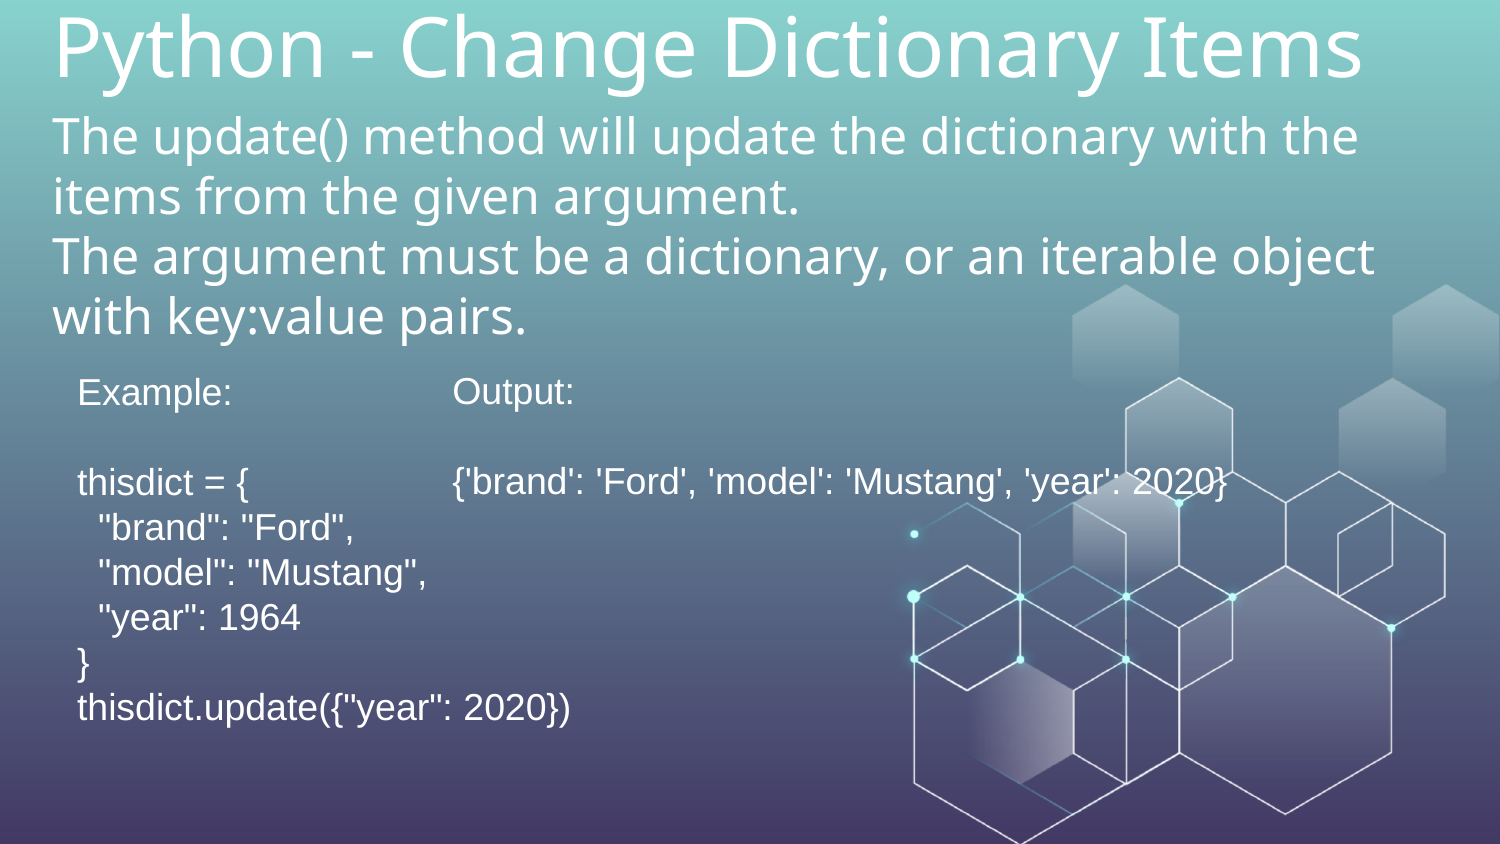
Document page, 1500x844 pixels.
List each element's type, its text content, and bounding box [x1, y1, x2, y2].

title Python - Change Dictionary Items [37, 0, 1401, 110]
picture [876, 284, 1498, 844]
text_box The update() method will update the dictionary with the items from the given argument. The argument must be a dictionary, or an iterable object with key:value pairs. [37, 221, 1438, 360]
text_box Output: {'brand': 'Ford', 'model': 'Mustang', 'year': 2020} [437, 359, 1450, 509]
text_box Example: thisdict = { "brand": "Ford", "model": "Mustang", "year": 1964 } thisdict.update({"year": 2020}) [62, 360, 600, 780]
